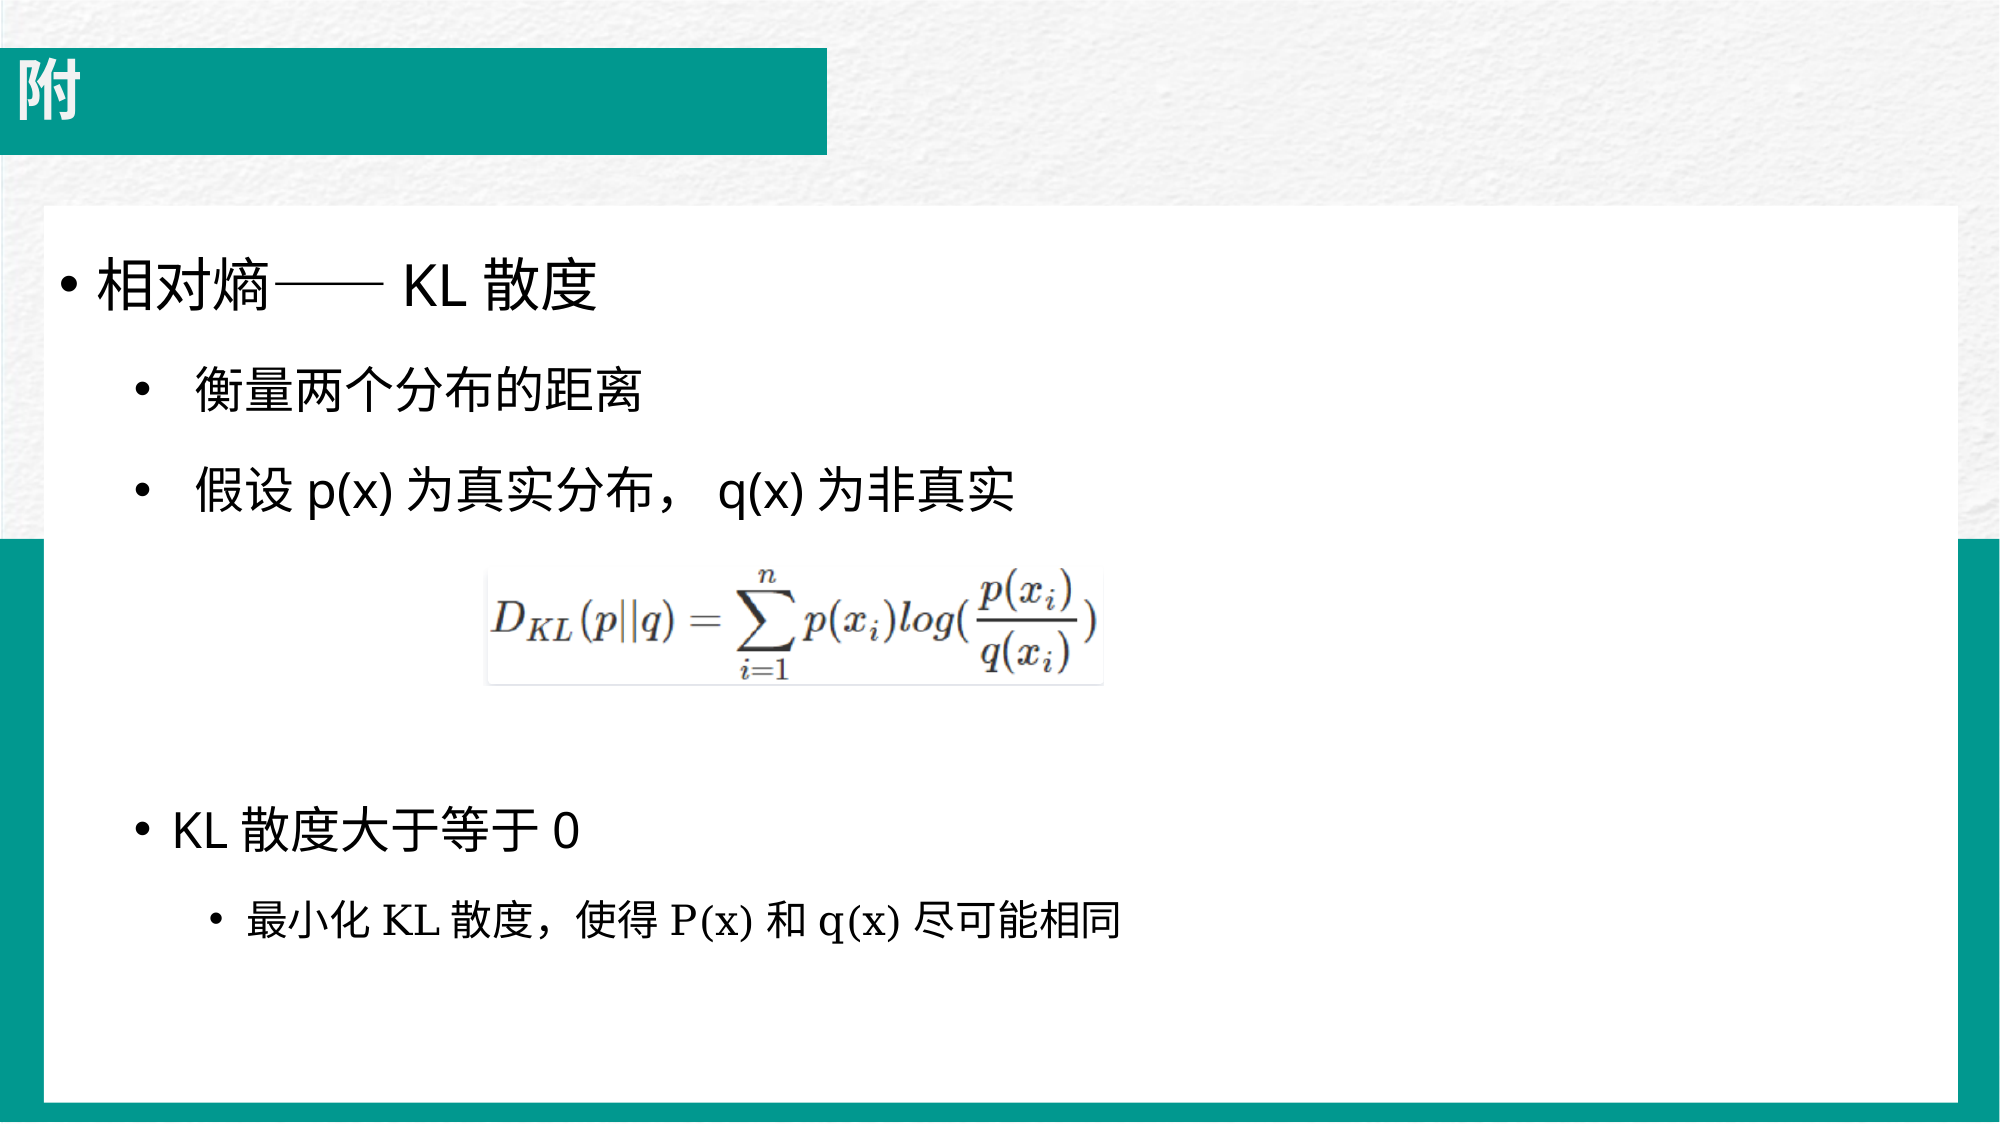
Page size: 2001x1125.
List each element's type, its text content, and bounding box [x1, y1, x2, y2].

picture [0, 0, 2001, 1125]
picture [483, 562, 1104, 686]
title 附 [0, 3, 1725, 185]
